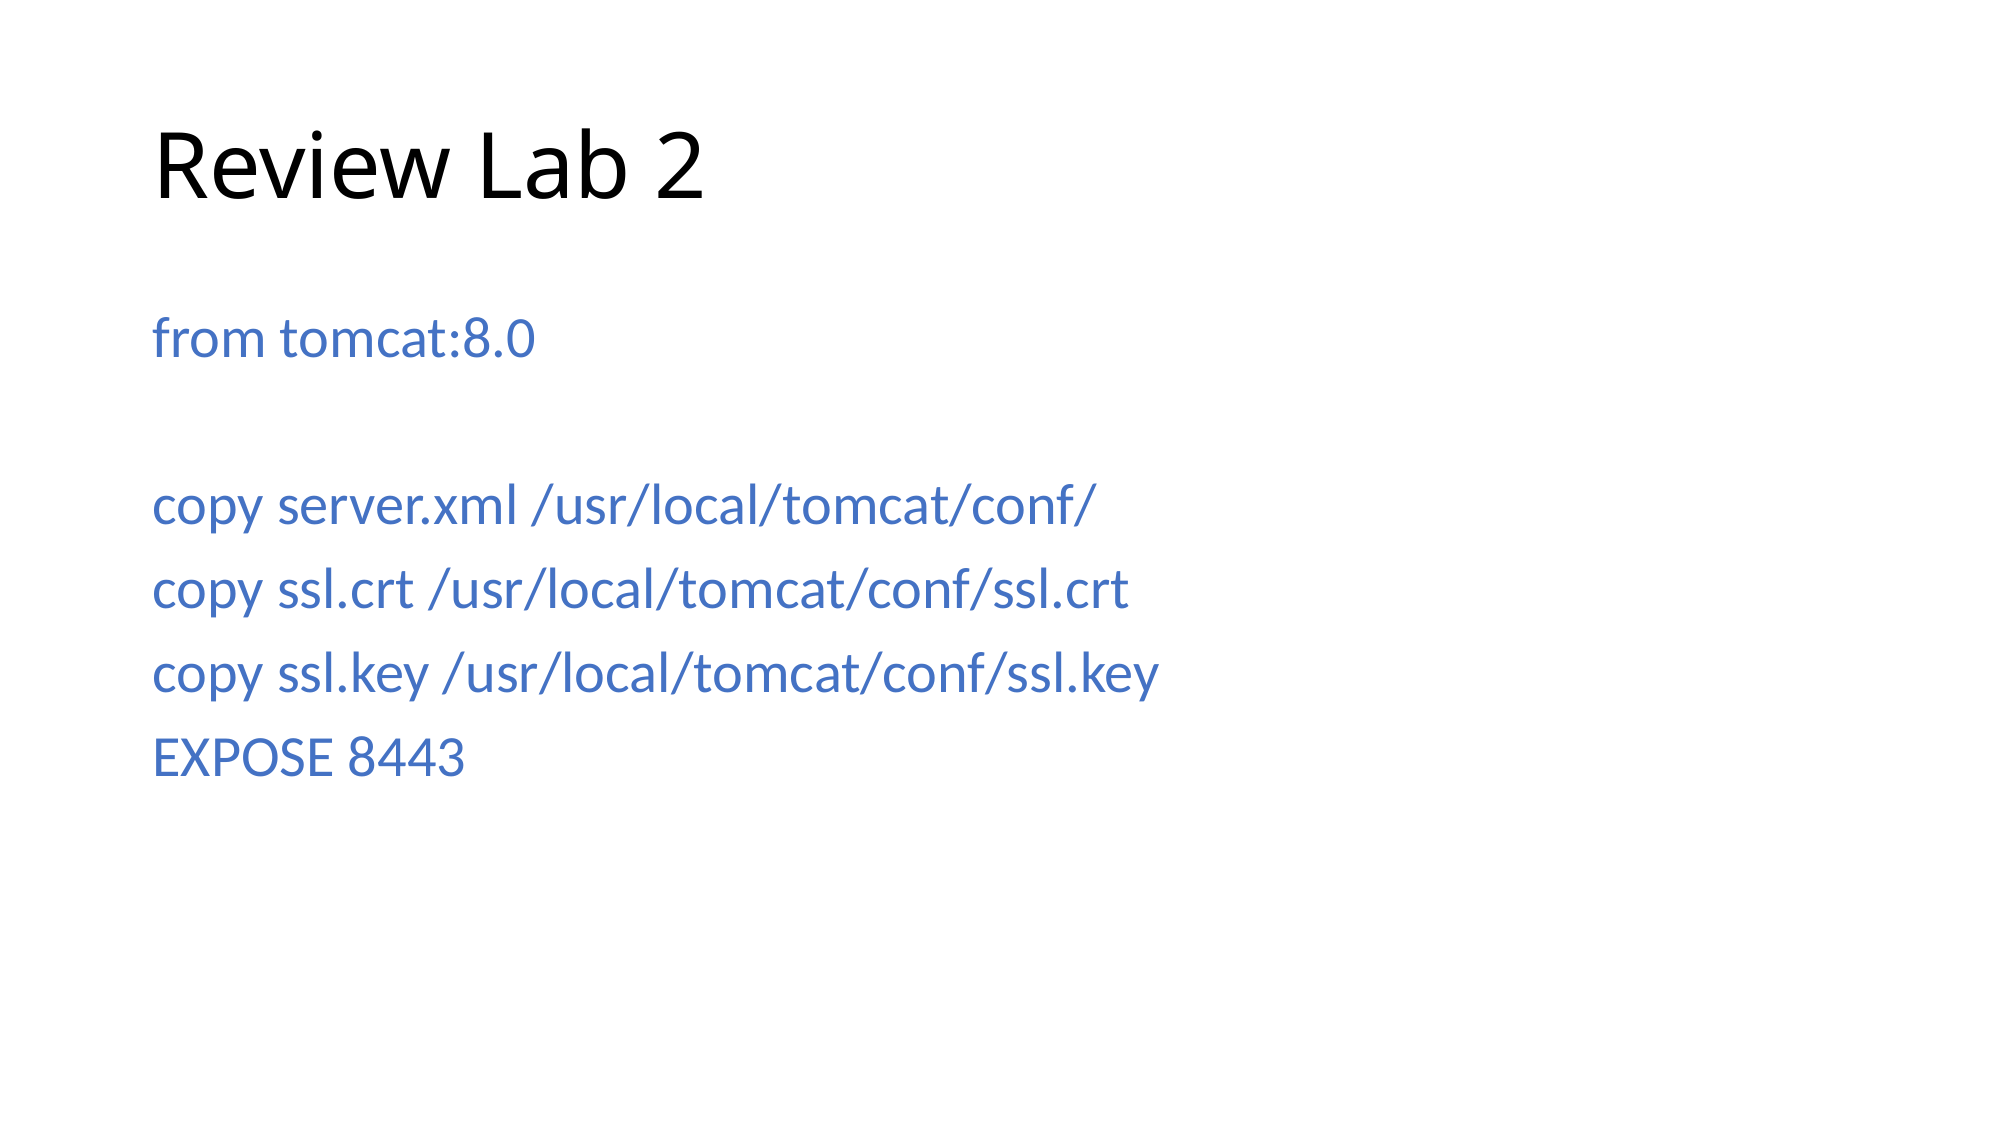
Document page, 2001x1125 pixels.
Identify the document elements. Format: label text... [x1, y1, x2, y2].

list from tomcat:8.0 copy server.xml /usr/local/tomcat/conf/ copy ssl.crt /usr/local/tomcat/conf/ssl.crt copy ssl.key /usr/local/tomcat/conf/ssl.key EXPOSE 8443 [137, 299, 1863, 1014]
title Review Lab 2 [137, 59, 1863, 278]
